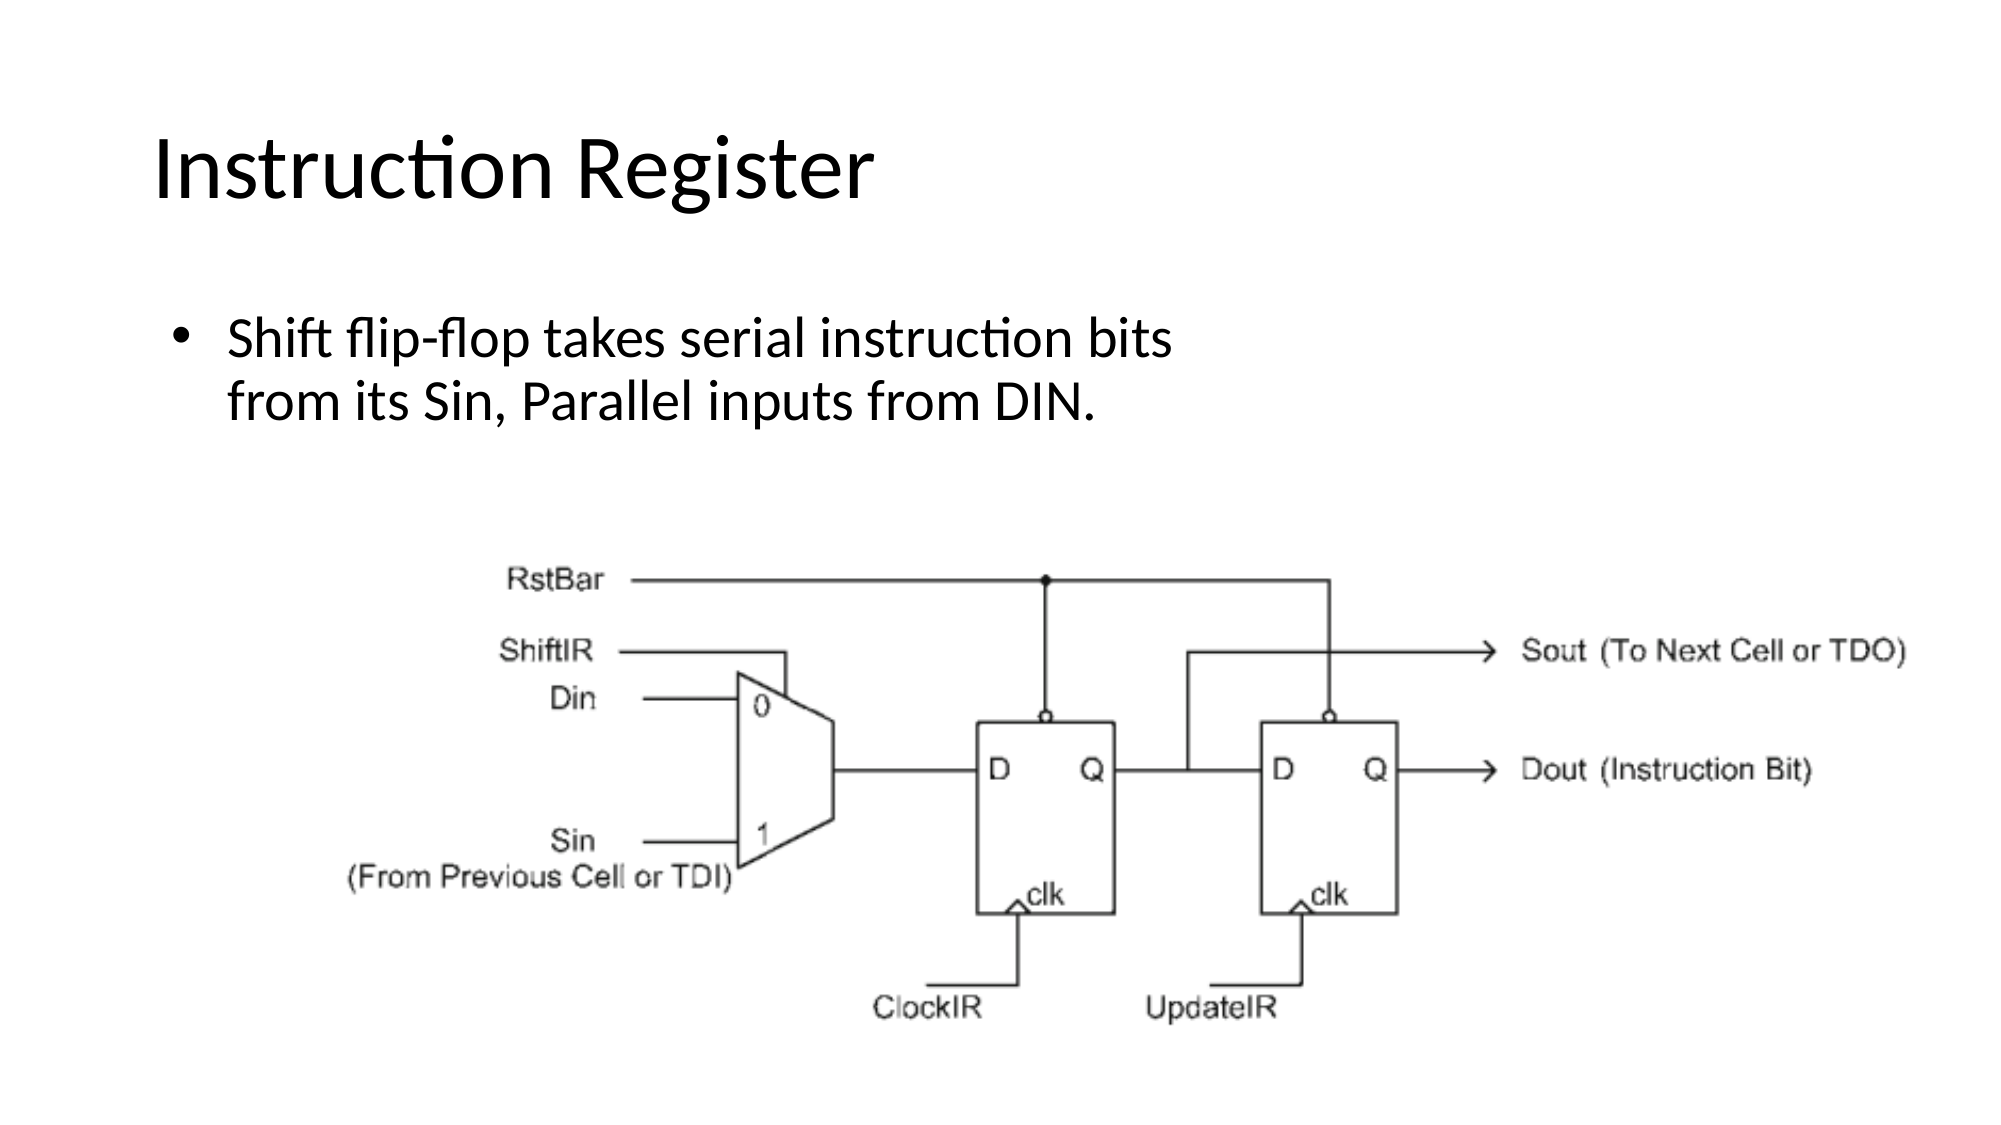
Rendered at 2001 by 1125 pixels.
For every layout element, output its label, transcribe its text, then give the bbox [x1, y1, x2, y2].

text_box Instruction Register [137, 59, 1863, 278]
picture [334, 543, 1914, 1036]
text_box Shift flip-flop takes serial instruction bits from its Sin, Parallel inputs from DIN. [137, 299, 1296, 1014]
